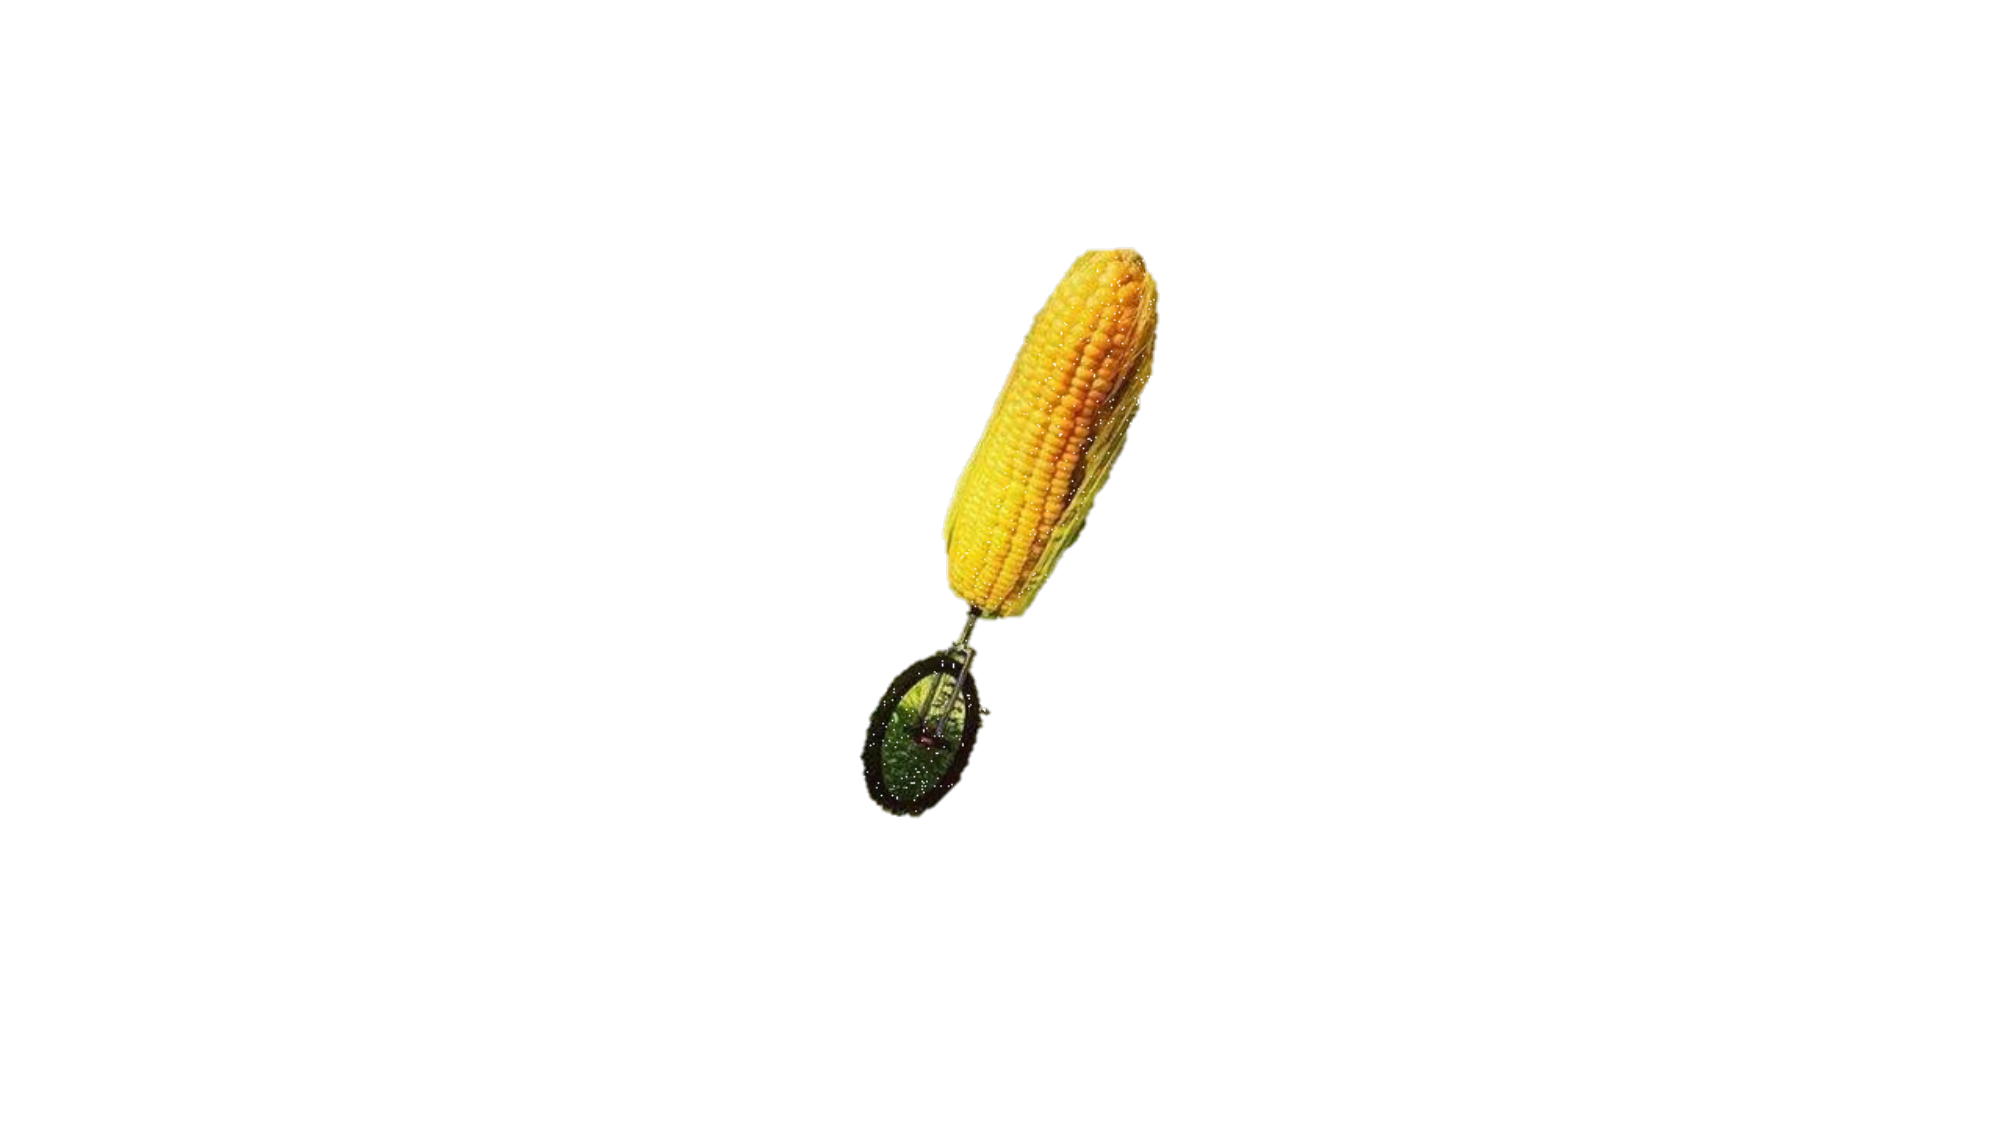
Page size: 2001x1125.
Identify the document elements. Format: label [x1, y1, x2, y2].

picture [640, 171, 1360, 954]
